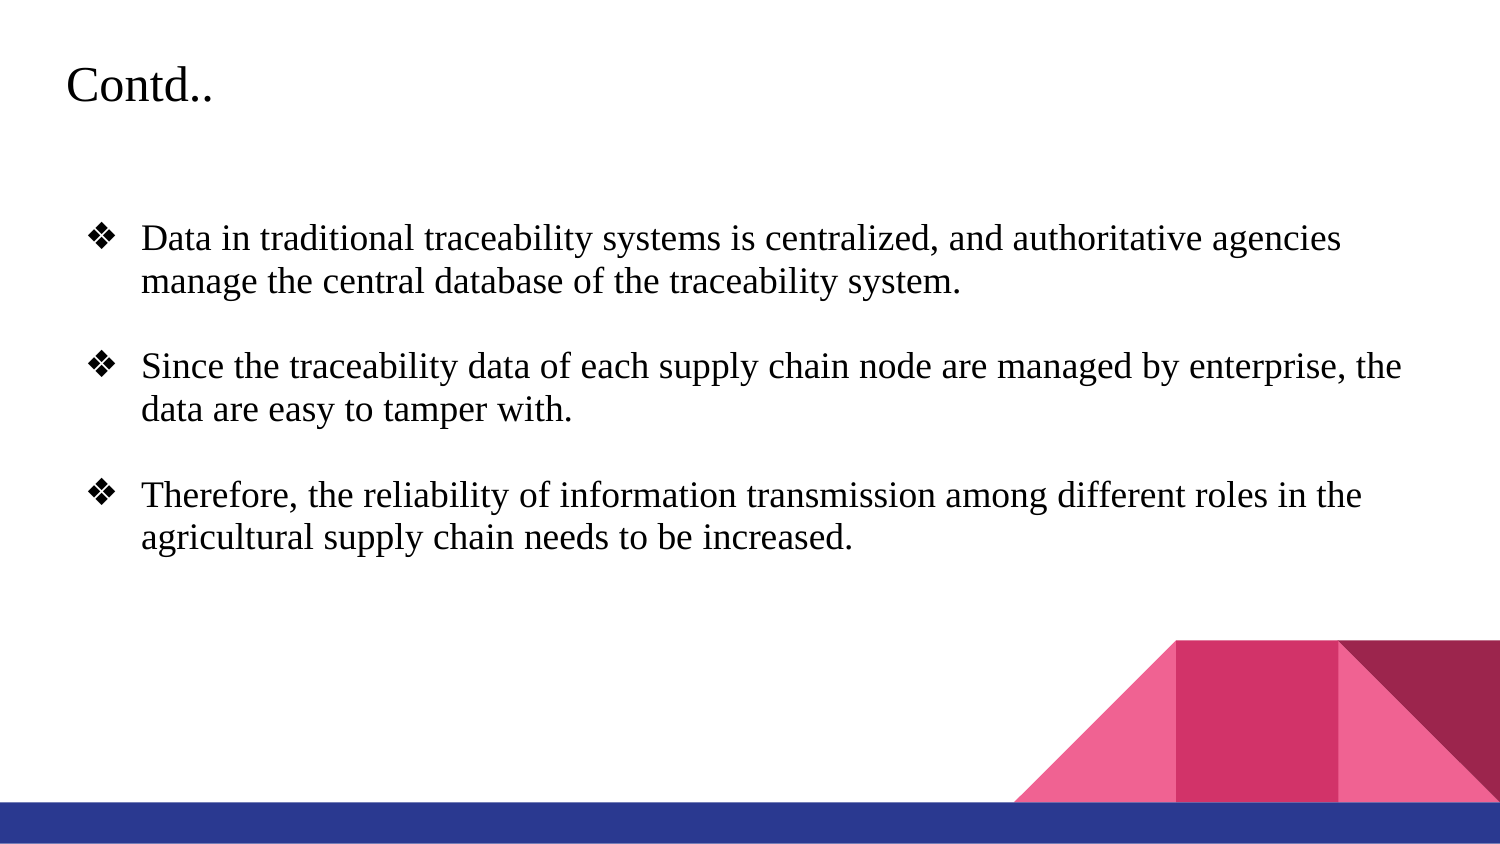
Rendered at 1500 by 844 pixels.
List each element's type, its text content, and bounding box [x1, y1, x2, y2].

title Contd.. [51, 36, 1449, 116]
list Data in traditional traceability systems is centralized, and authoritative agencies manage the central database of the traceability system. Since the traceability data of each supply chain node are managed by enterprise, the data are easy to tamper with. Therefore, the reliability of information transmission among different roles in the agricultural supply chain needs to be increased. [51, 201, 1449, 750]
